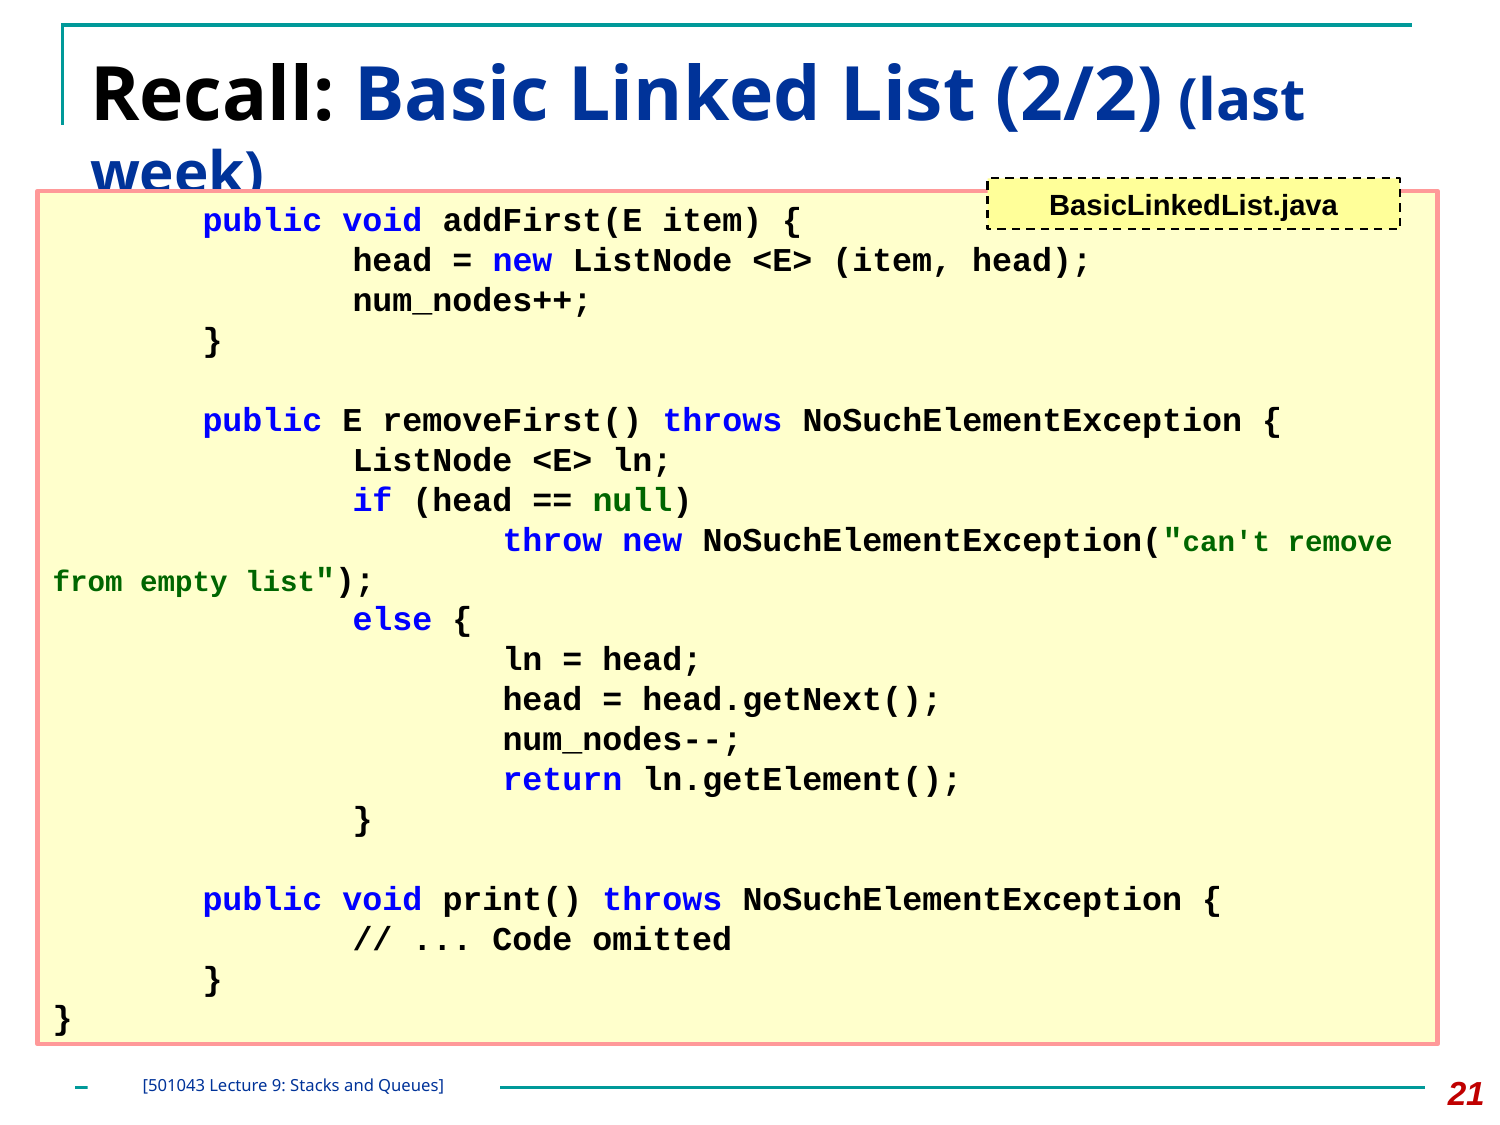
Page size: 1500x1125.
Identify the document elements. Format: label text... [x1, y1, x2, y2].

text_box [501043 Lecture 9: Stacks and Queues] [87, 1074, 500, 1100]
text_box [37, 178, 1438, 1015]
title Recall: Basic Linked List (2/2) (last week) [75, 37, 1425, 167]
slide_number ‹#› [1400, 1065, 1500, 1125]
